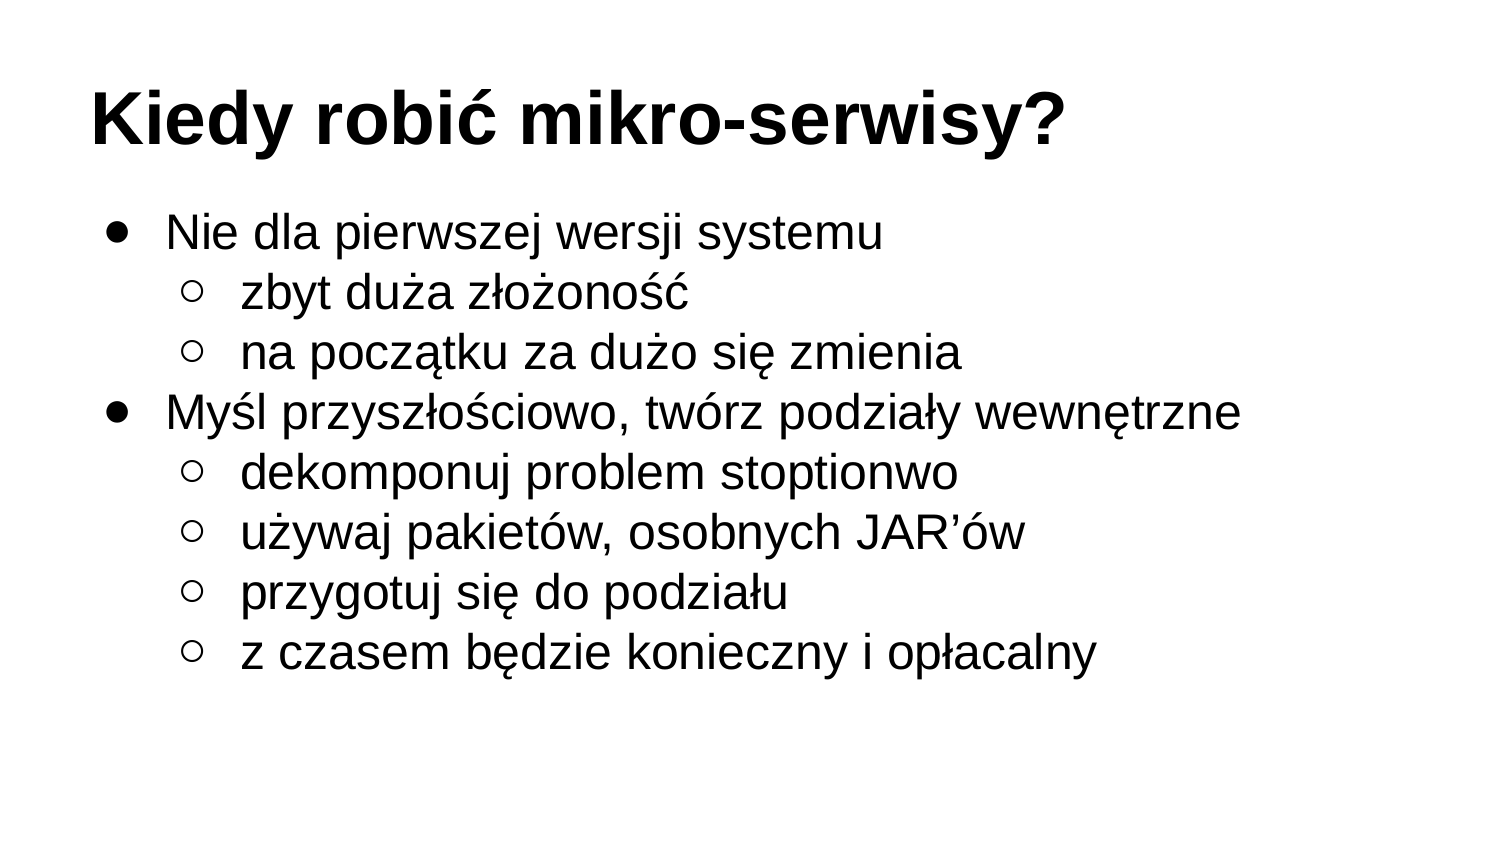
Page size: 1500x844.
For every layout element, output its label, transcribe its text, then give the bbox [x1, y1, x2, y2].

list Nie dla pierwszej wersji systemu zbyt duża złożoność na początku za dużo się zmienia Myśl przyszłościowo, twórz podziały wewnętrzne dekomponuj problem stoptionwo używaj pakietów, osobnych JAR’ów przygotuj się do podziału z czasem będzie konieczny i opłacalny [75, 184, 1425, 796]
title Kiedy robić mikro-serwisy? [75, 33, 1425, 175]
